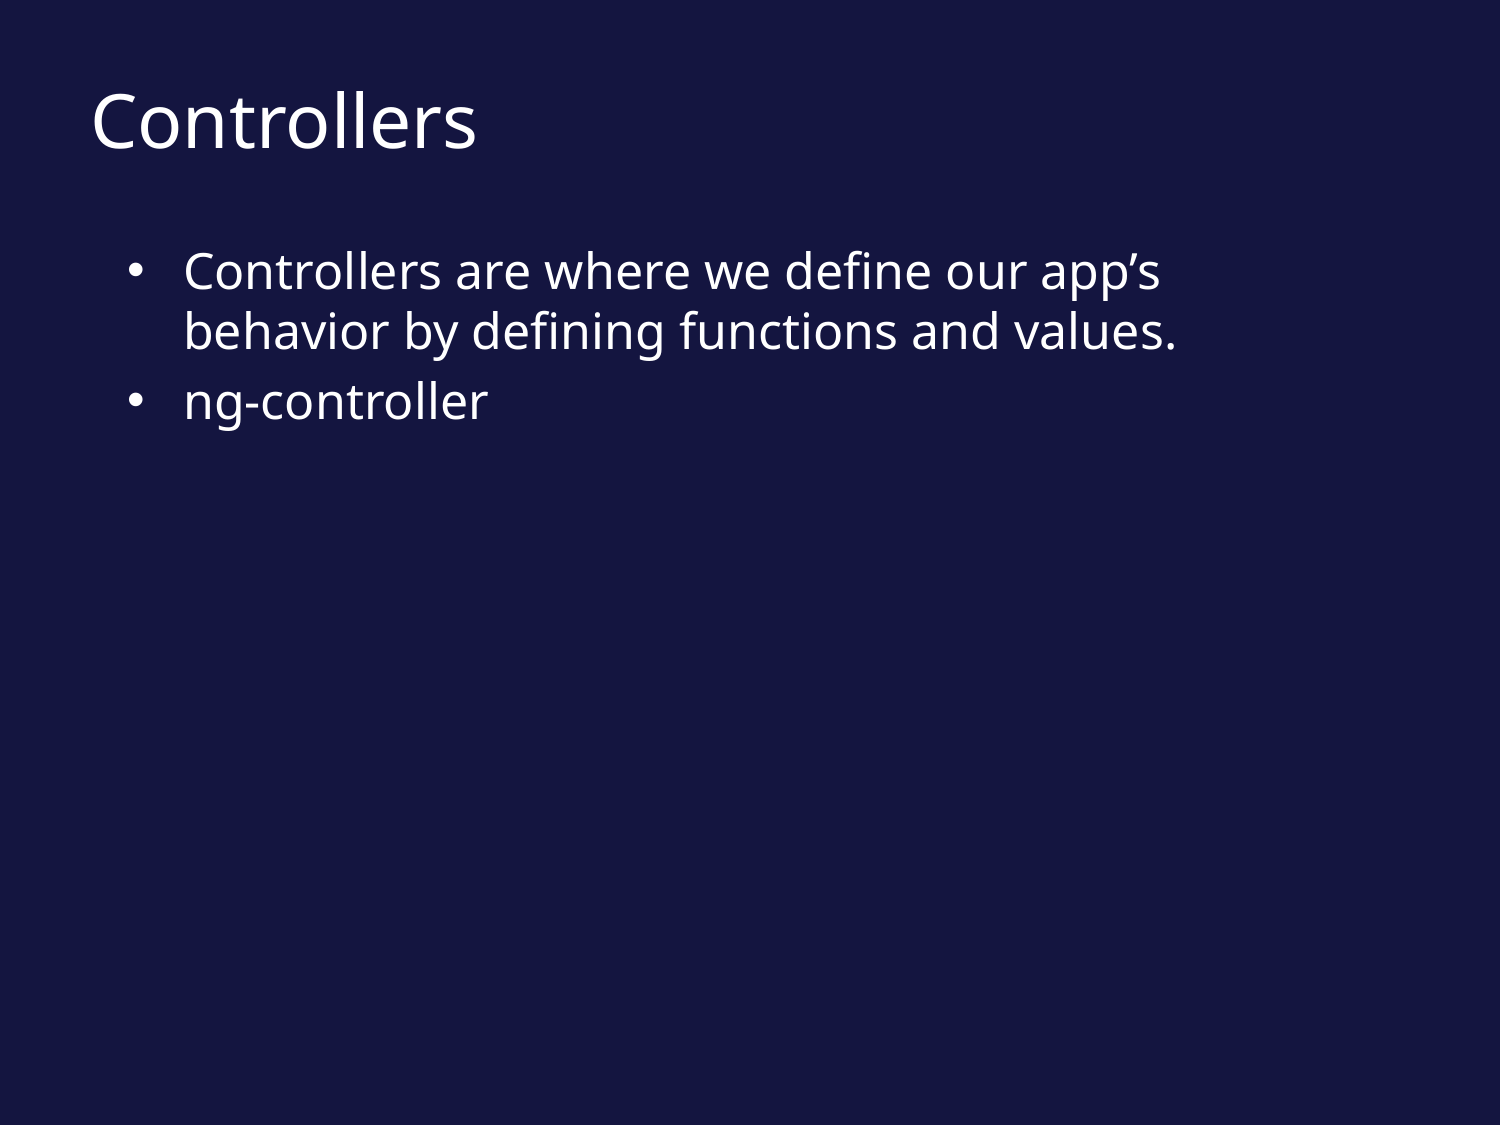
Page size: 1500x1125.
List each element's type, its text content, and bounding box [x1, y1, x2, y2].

list Controllers are where we define our app’s behavior by defining functions and values. ng-controller [112, 231, 1376, 1083]
title Controllers [75, 66, 1425, 171]
